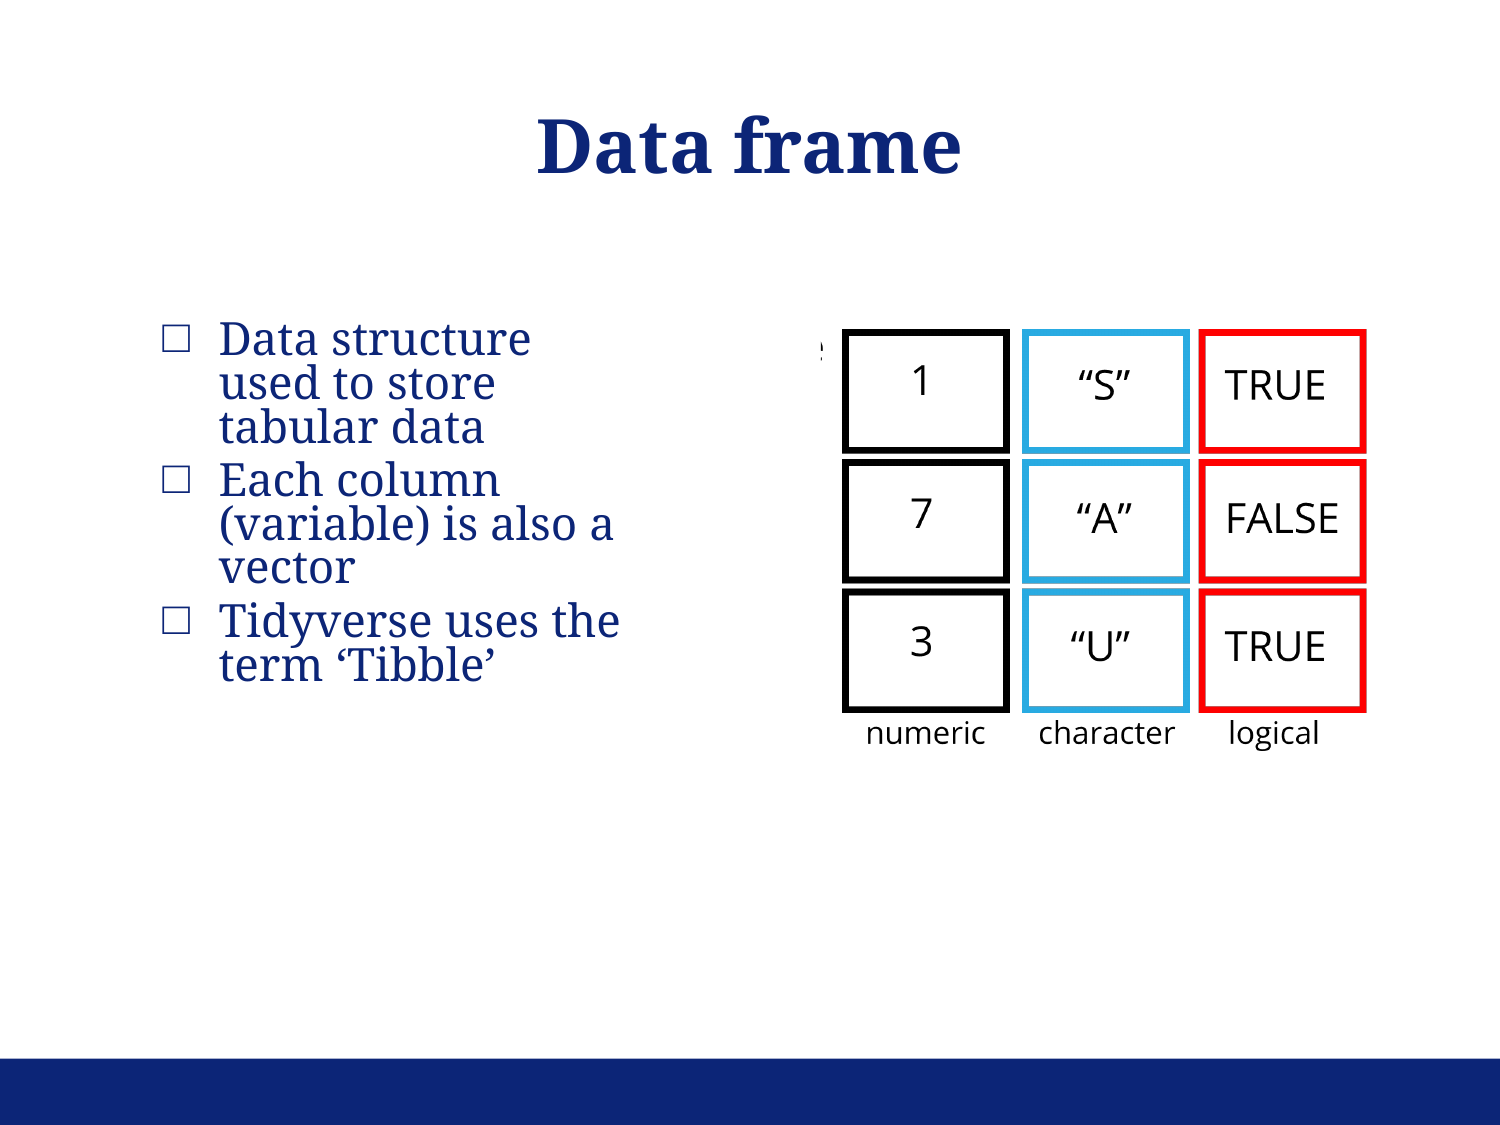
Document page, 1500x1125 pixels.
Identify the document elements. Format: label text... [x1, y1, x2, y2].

picture [820, 284, 1427, 770]
text_box Data structure used to store tabular data Each column (variable) is also a vector Tidyverse uses the term ‘Tibble’ [147, 243, 638, 433]
text_box Data frame [0, 91, 1500, 196]
